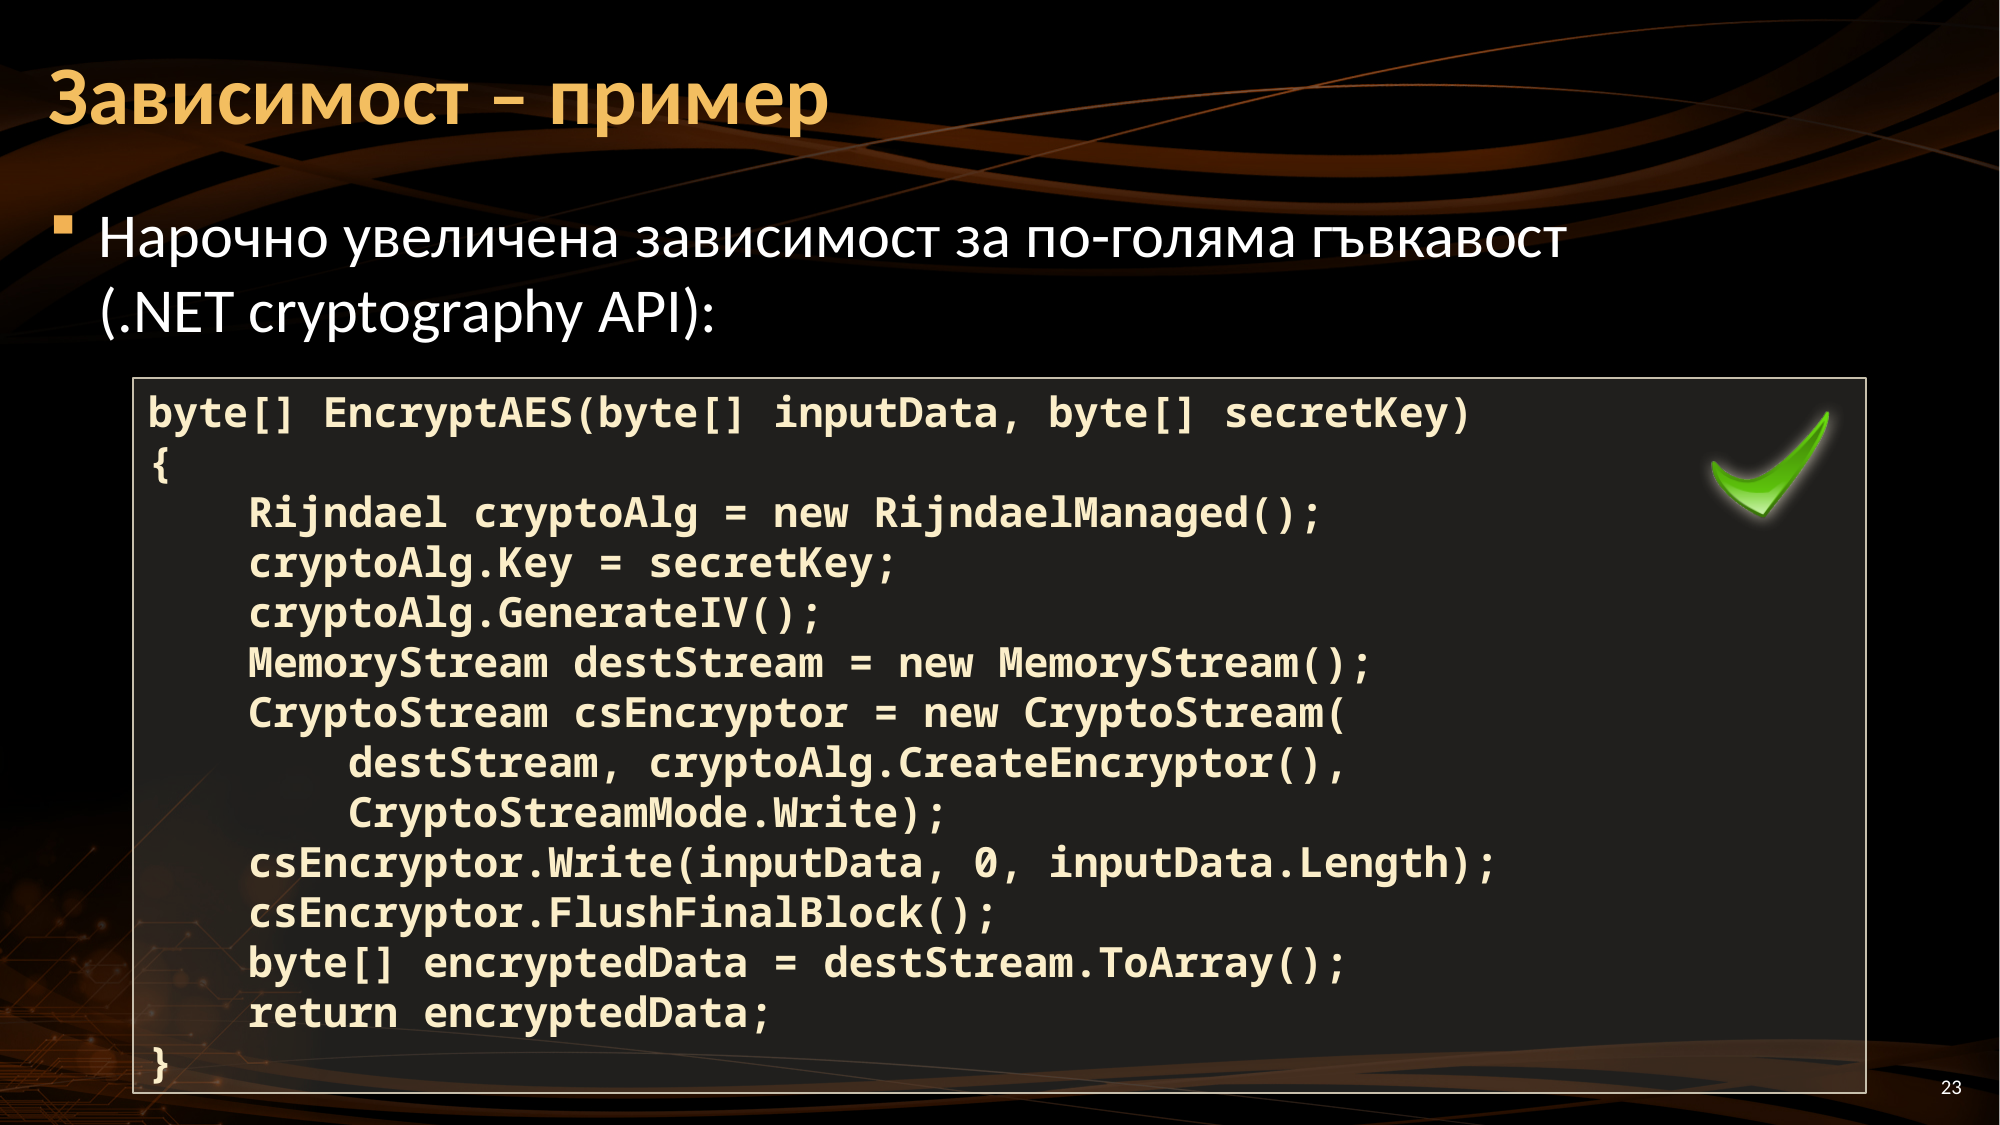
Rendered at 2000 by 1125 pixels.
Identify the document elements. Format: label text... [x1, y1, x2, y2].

text_box byte[] EncryptAES(byte[] inputData, byte[] secretKey) { Rijndael cryptoAlg = new RijndaelManaged(); cryptoAlg.Key = secretKey; cryptoAlg.GenerateIV(); MemoryStream destStream = new MemoryStream(); CryptoStream csEncryptor = new CryptoStream( destStream, cryptoAlg.CreateEncryptor(), CryptoStreamMode.Write); csEncryptor.Write(inputData, 0, inputData.Length); csEncryptor.FlushFinalBlock(); byte[] encryptedData = destStream.ToArray(); return encryptedData; } [133, 377, 1867, 1093]
picture [0, 0, 2000, 1125]
list Нарочно увеличена зависимост за по-голяма гъвкавост (.NET cryptography API): [31, 188, 1968, 1103]
title Зависимост – пример [30, 6, 1602, 189]
title Дължина на метода [1687, 387, 1845, 545]
